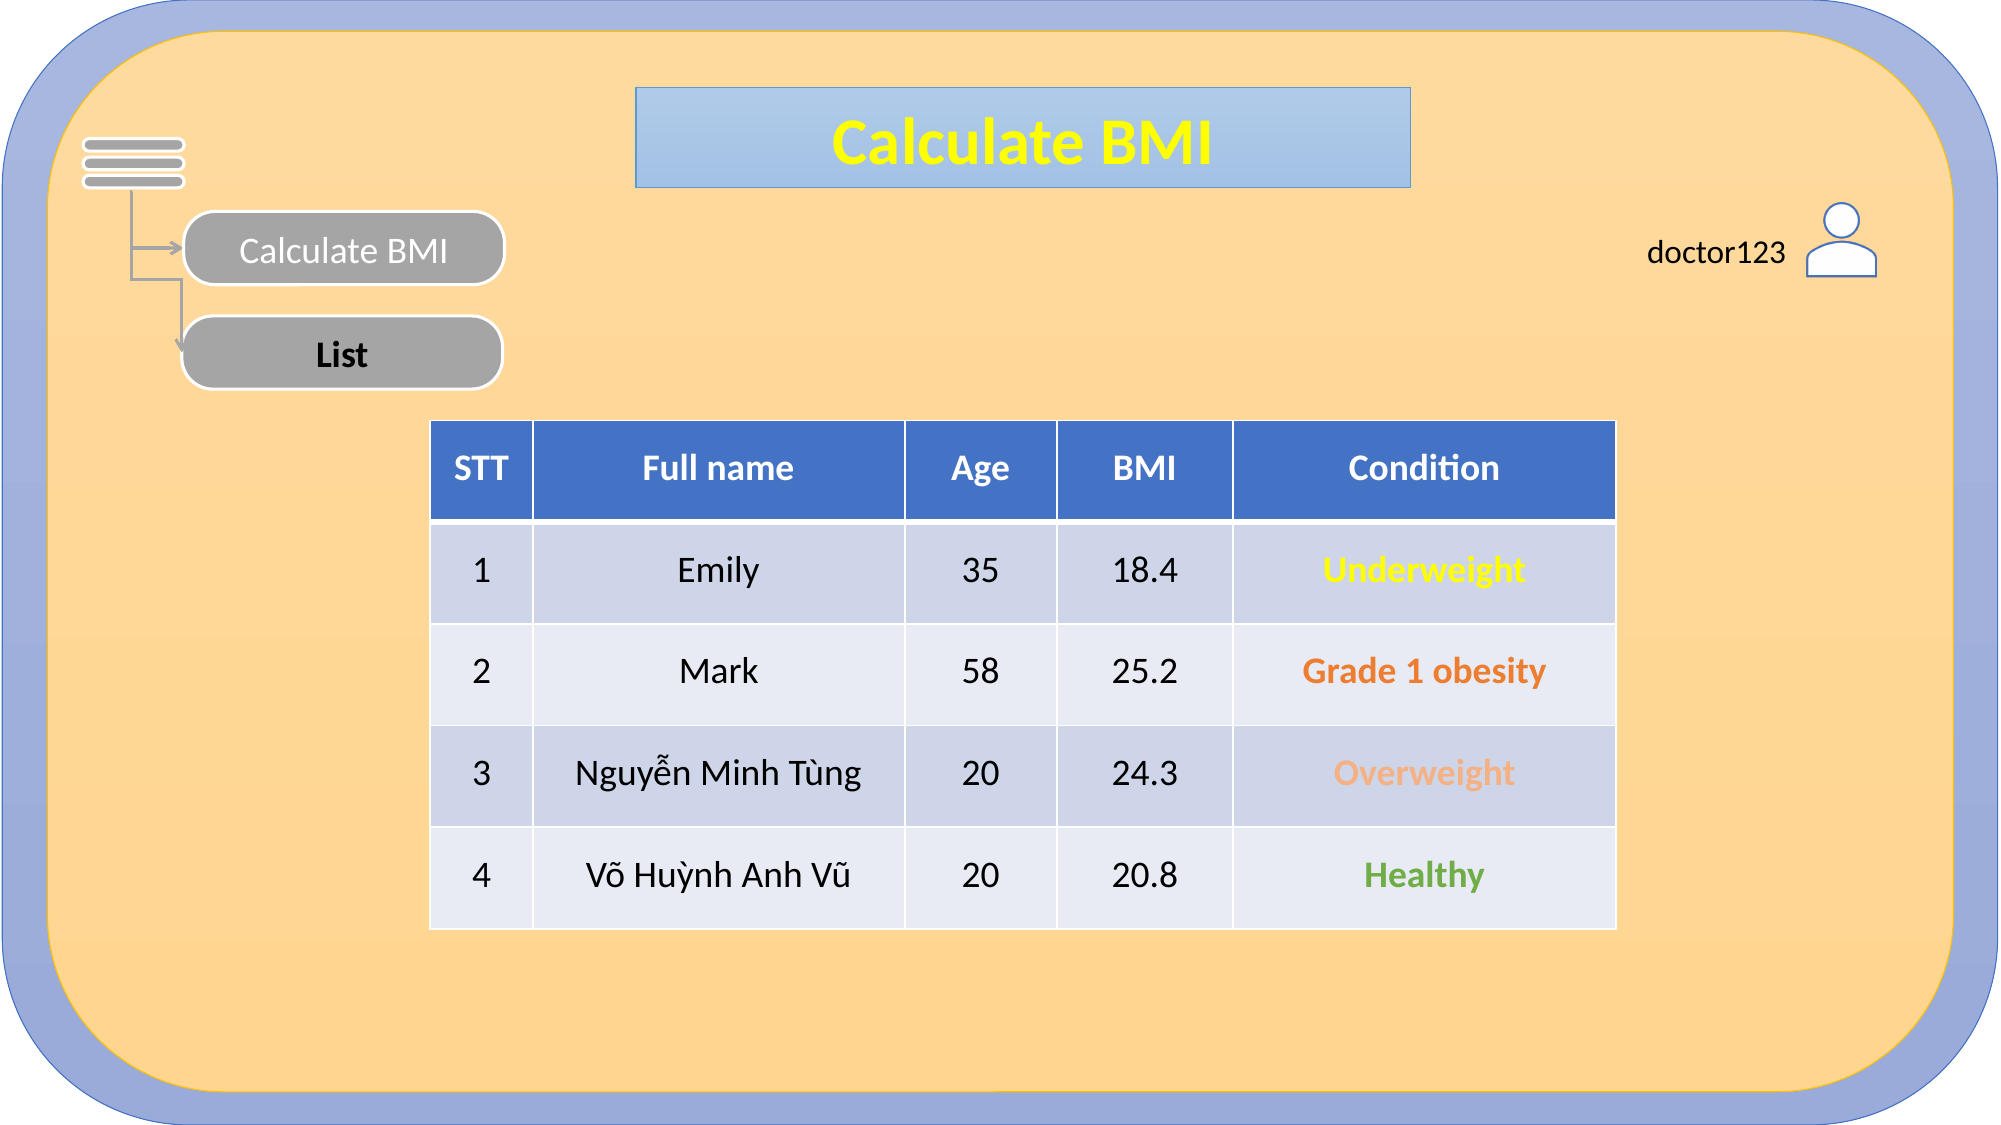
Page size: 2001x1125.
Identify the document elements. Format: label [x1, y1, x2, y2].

text_box [83, 138, 505, 390]
text_box [2, 0, 1998, 1125]
text_box [1632, 188, 1893, 291]
